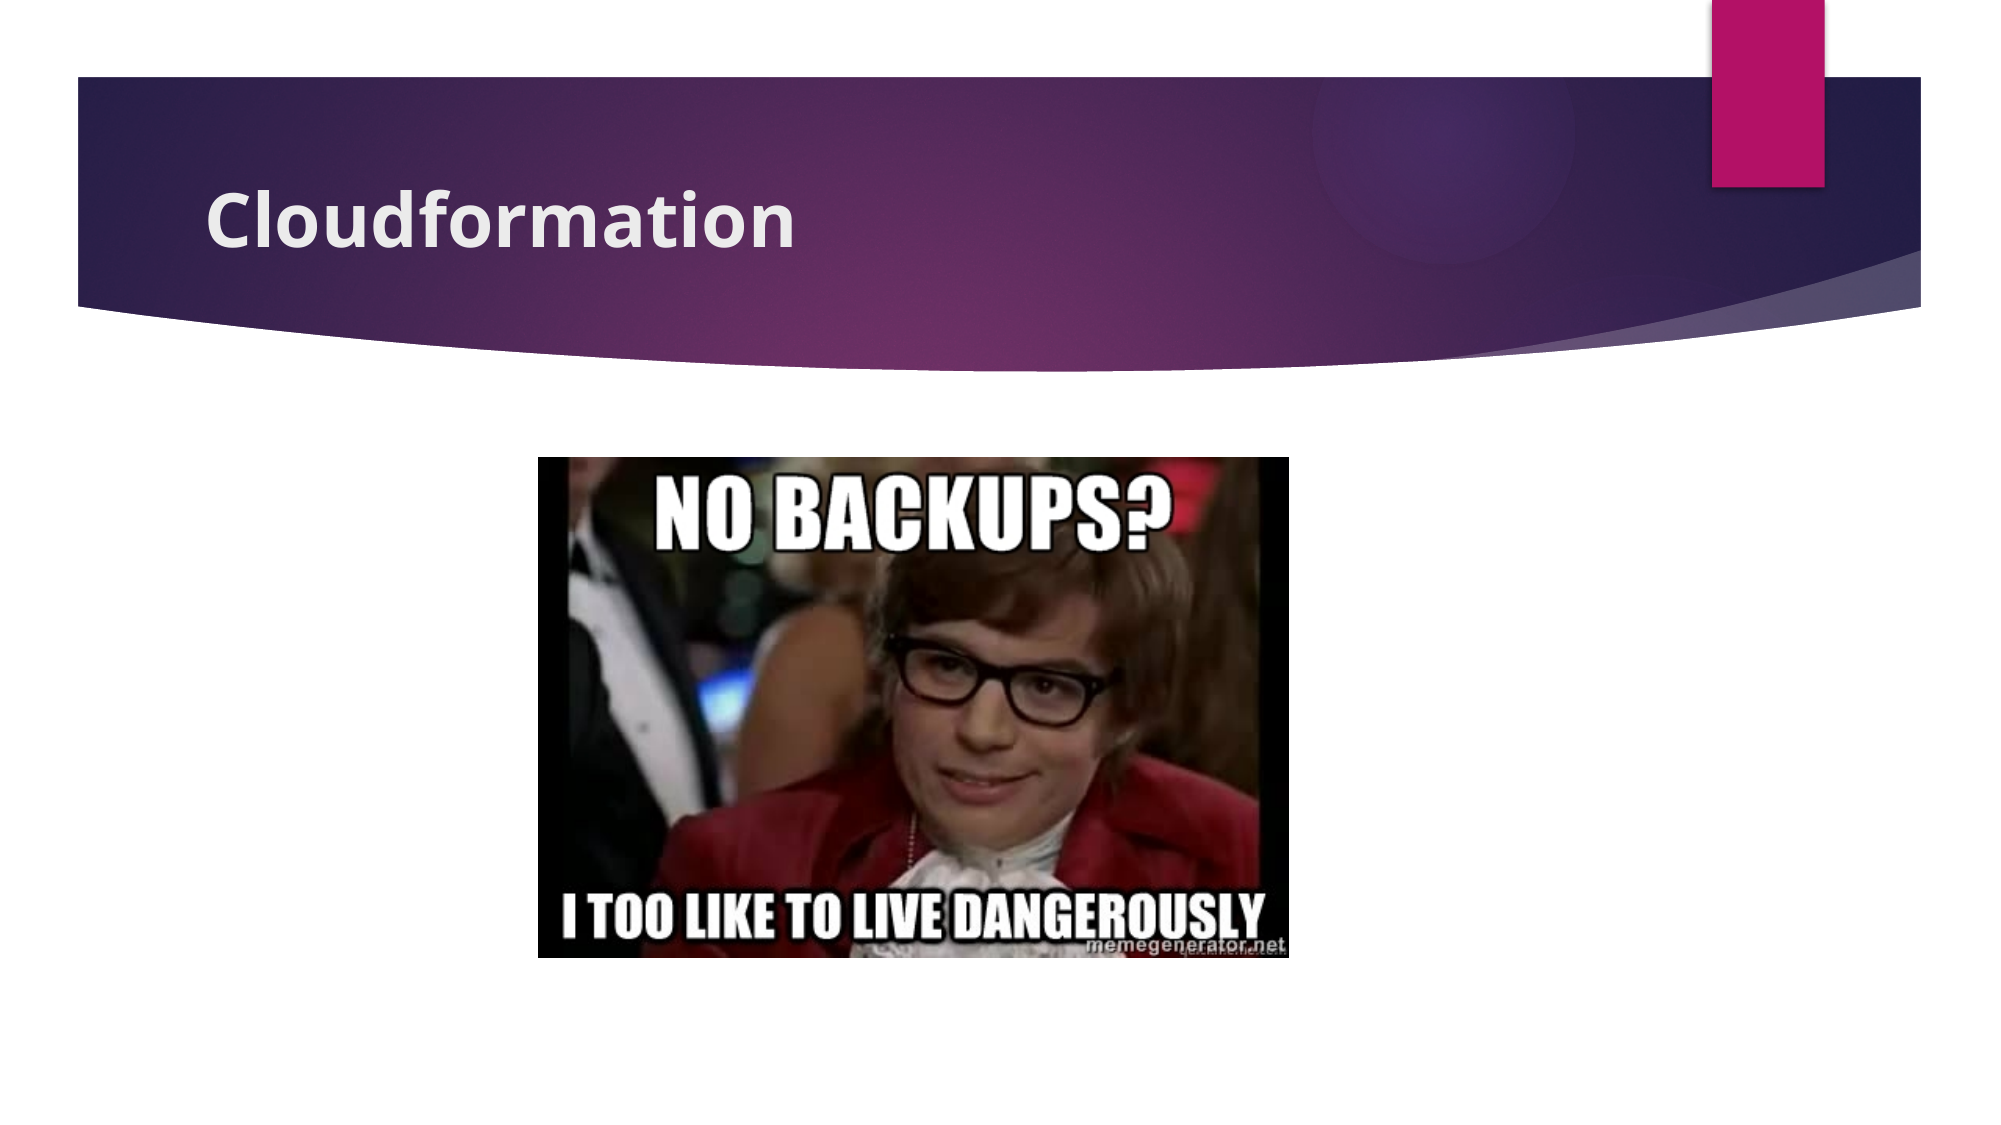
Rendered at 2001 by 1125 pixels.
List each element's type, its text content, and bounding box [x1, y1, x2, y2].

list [538, 456, 1289, 958]
title Cloudformation [189, 159, 1627, 276]
